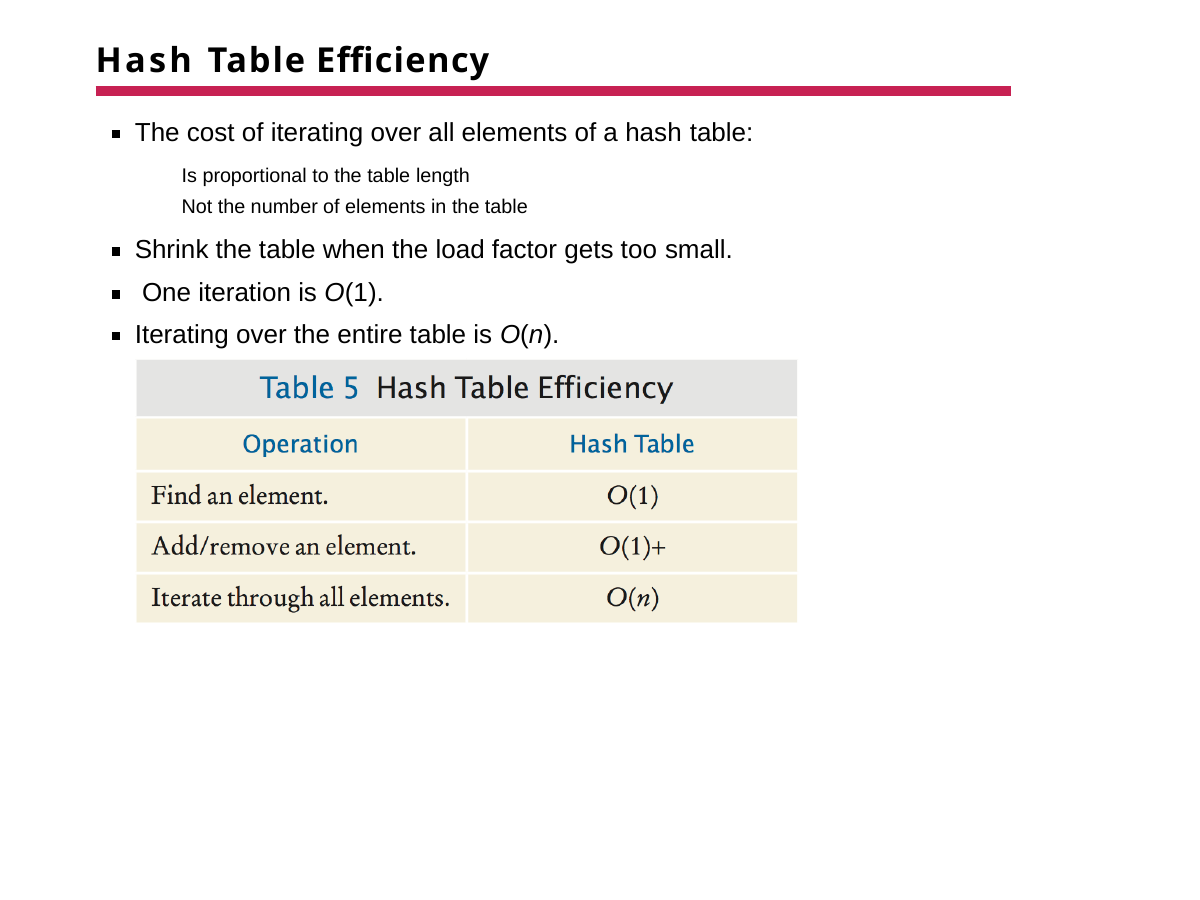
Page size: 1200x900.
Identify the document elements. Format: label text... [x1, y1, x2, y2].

title Hash Table Efficiency [93, 37, 1107, 189]
text_box [135, 356, 799, 623]
text_box The cost of iterating over all elements of a hash table: Is proportional to the table length Not the number of elements in the table Shrink the table when the load factor gets too small. One iteration is O(1). Iterating over the entire table is O(n). [132, 115, 756, 349]
